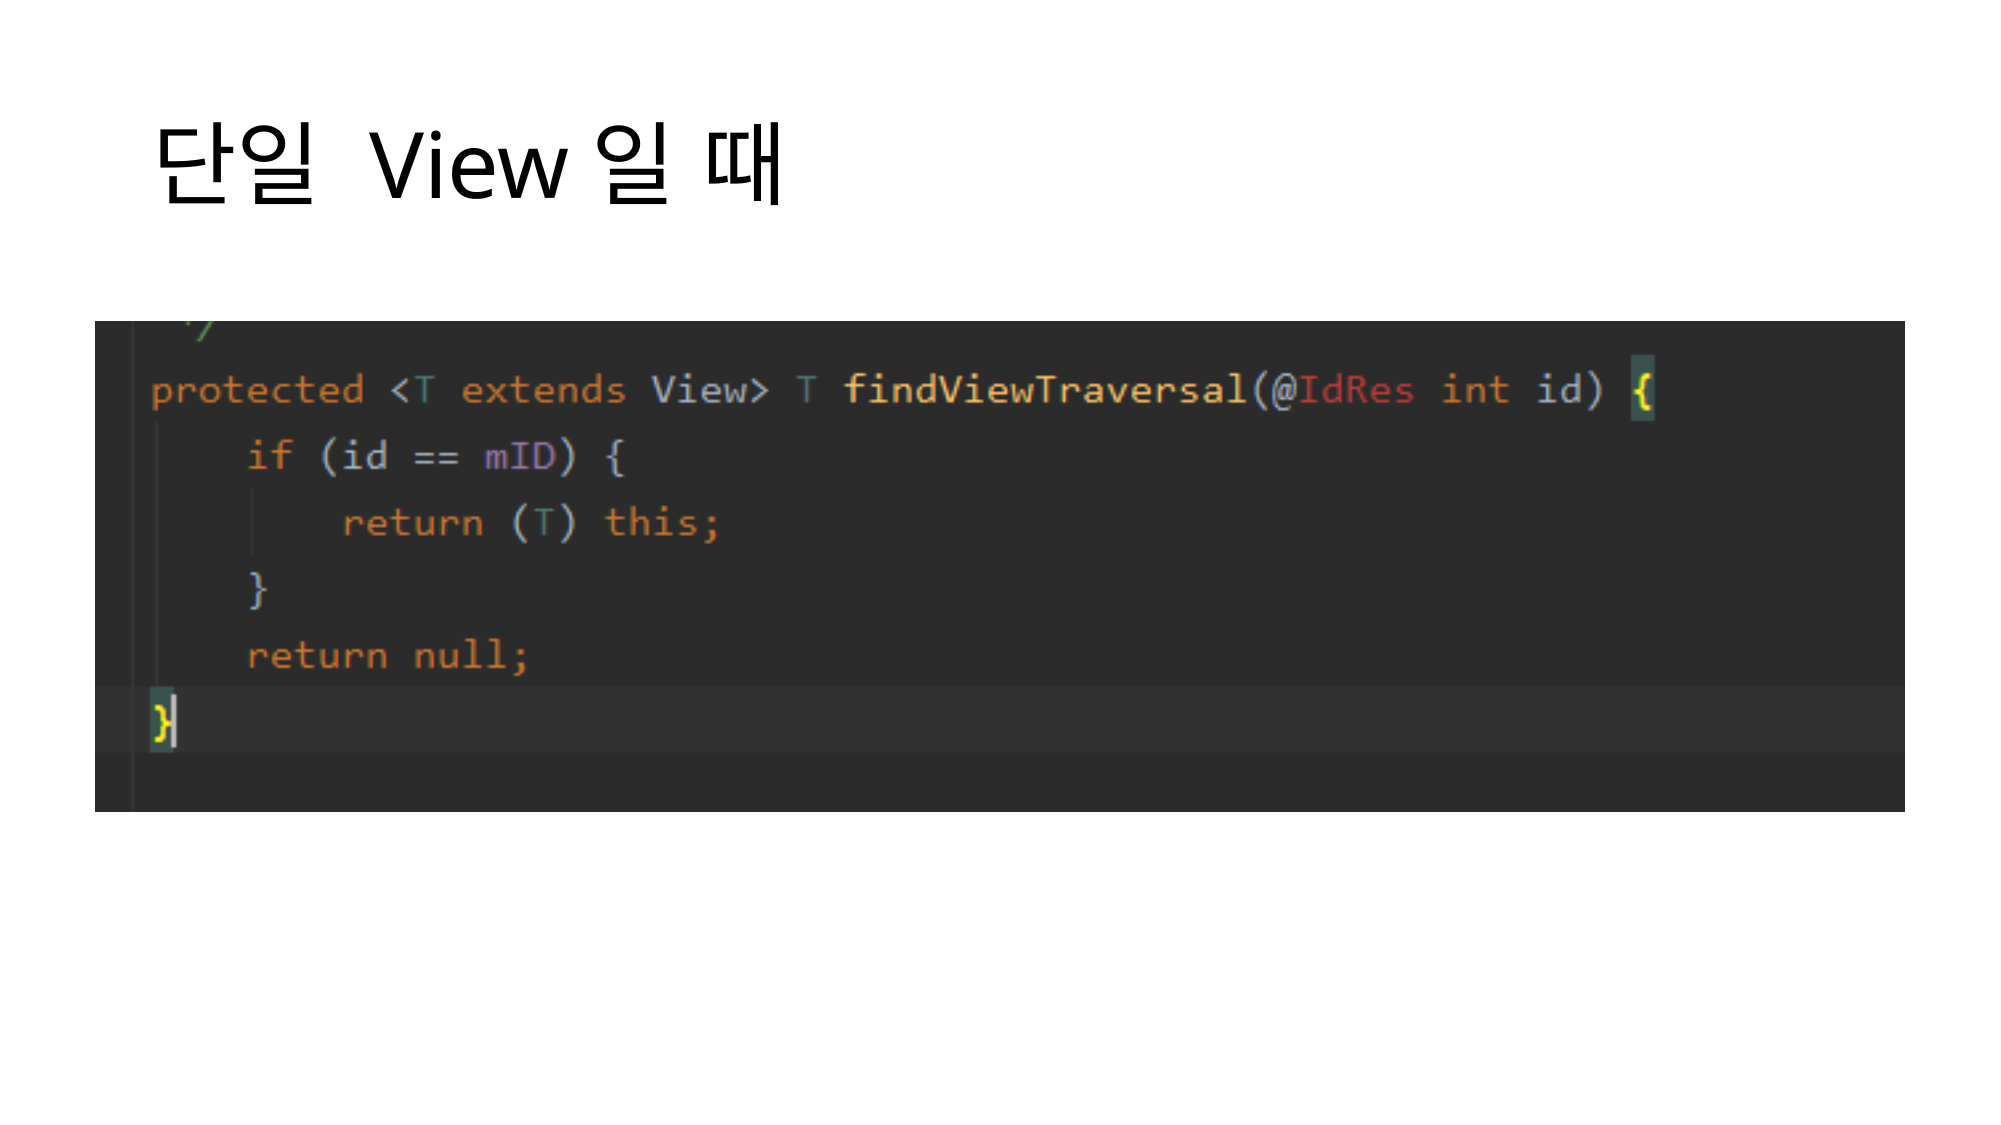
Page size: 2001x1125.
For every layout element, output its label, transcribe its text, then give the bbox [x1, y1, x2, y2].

title 단일 View일 때 [137, 59, 1863, 278]
picture [95, 321, 1905, 812]
